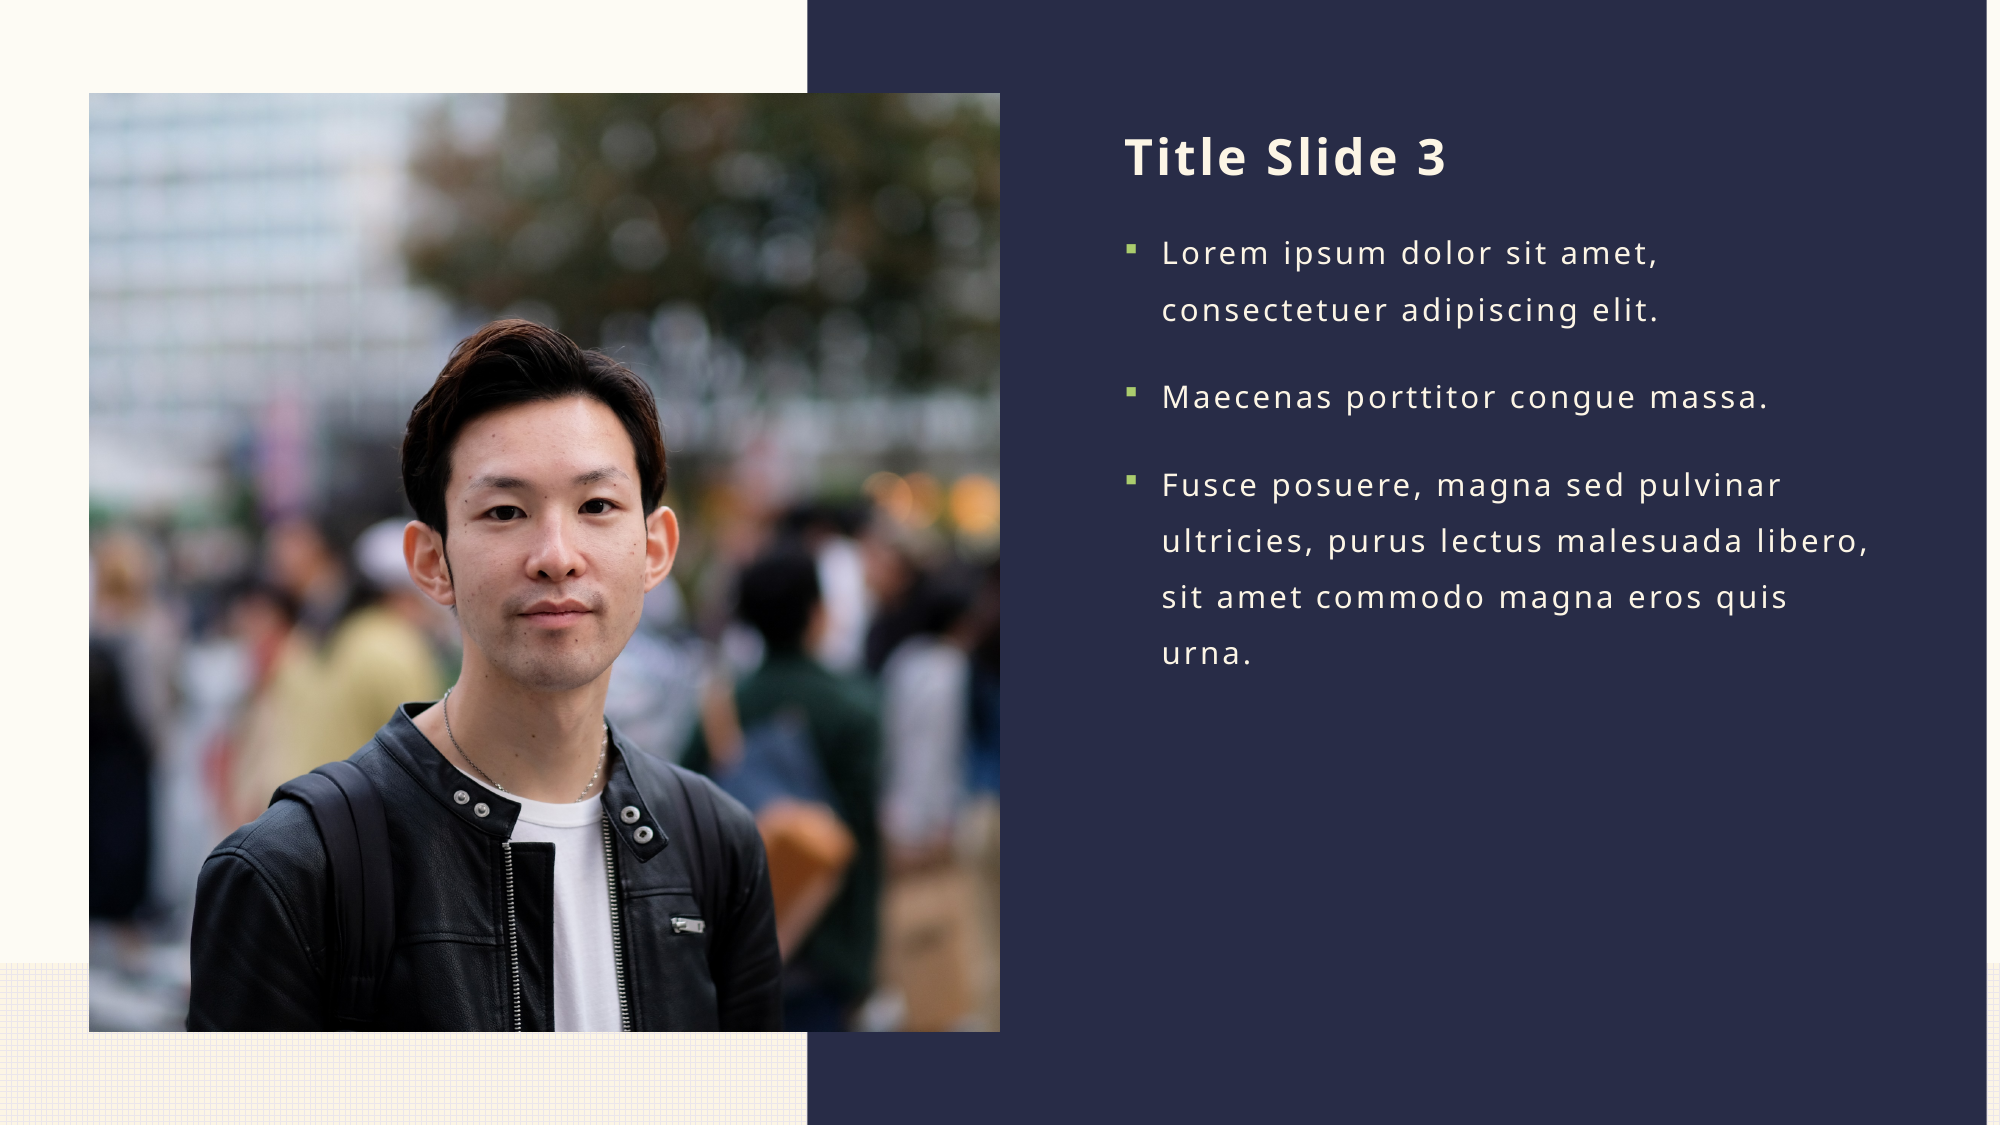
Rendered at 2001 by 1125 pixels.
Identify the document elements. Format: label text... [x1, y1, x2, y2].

list Lorem ipsum dolor sit amet, consectetuer adipiscing elit. Maecenas porttitor congue massa. Fusce posuere, magna sed pulvinar ultricies, purus lectus malesuada libero, sit amet commodo magna eros quis urna. [1109, 207, 1896, 1014]
title Title Slide 3 [1109, 111, 1896, 207]
picture [89, 93, 1000, 1032]
